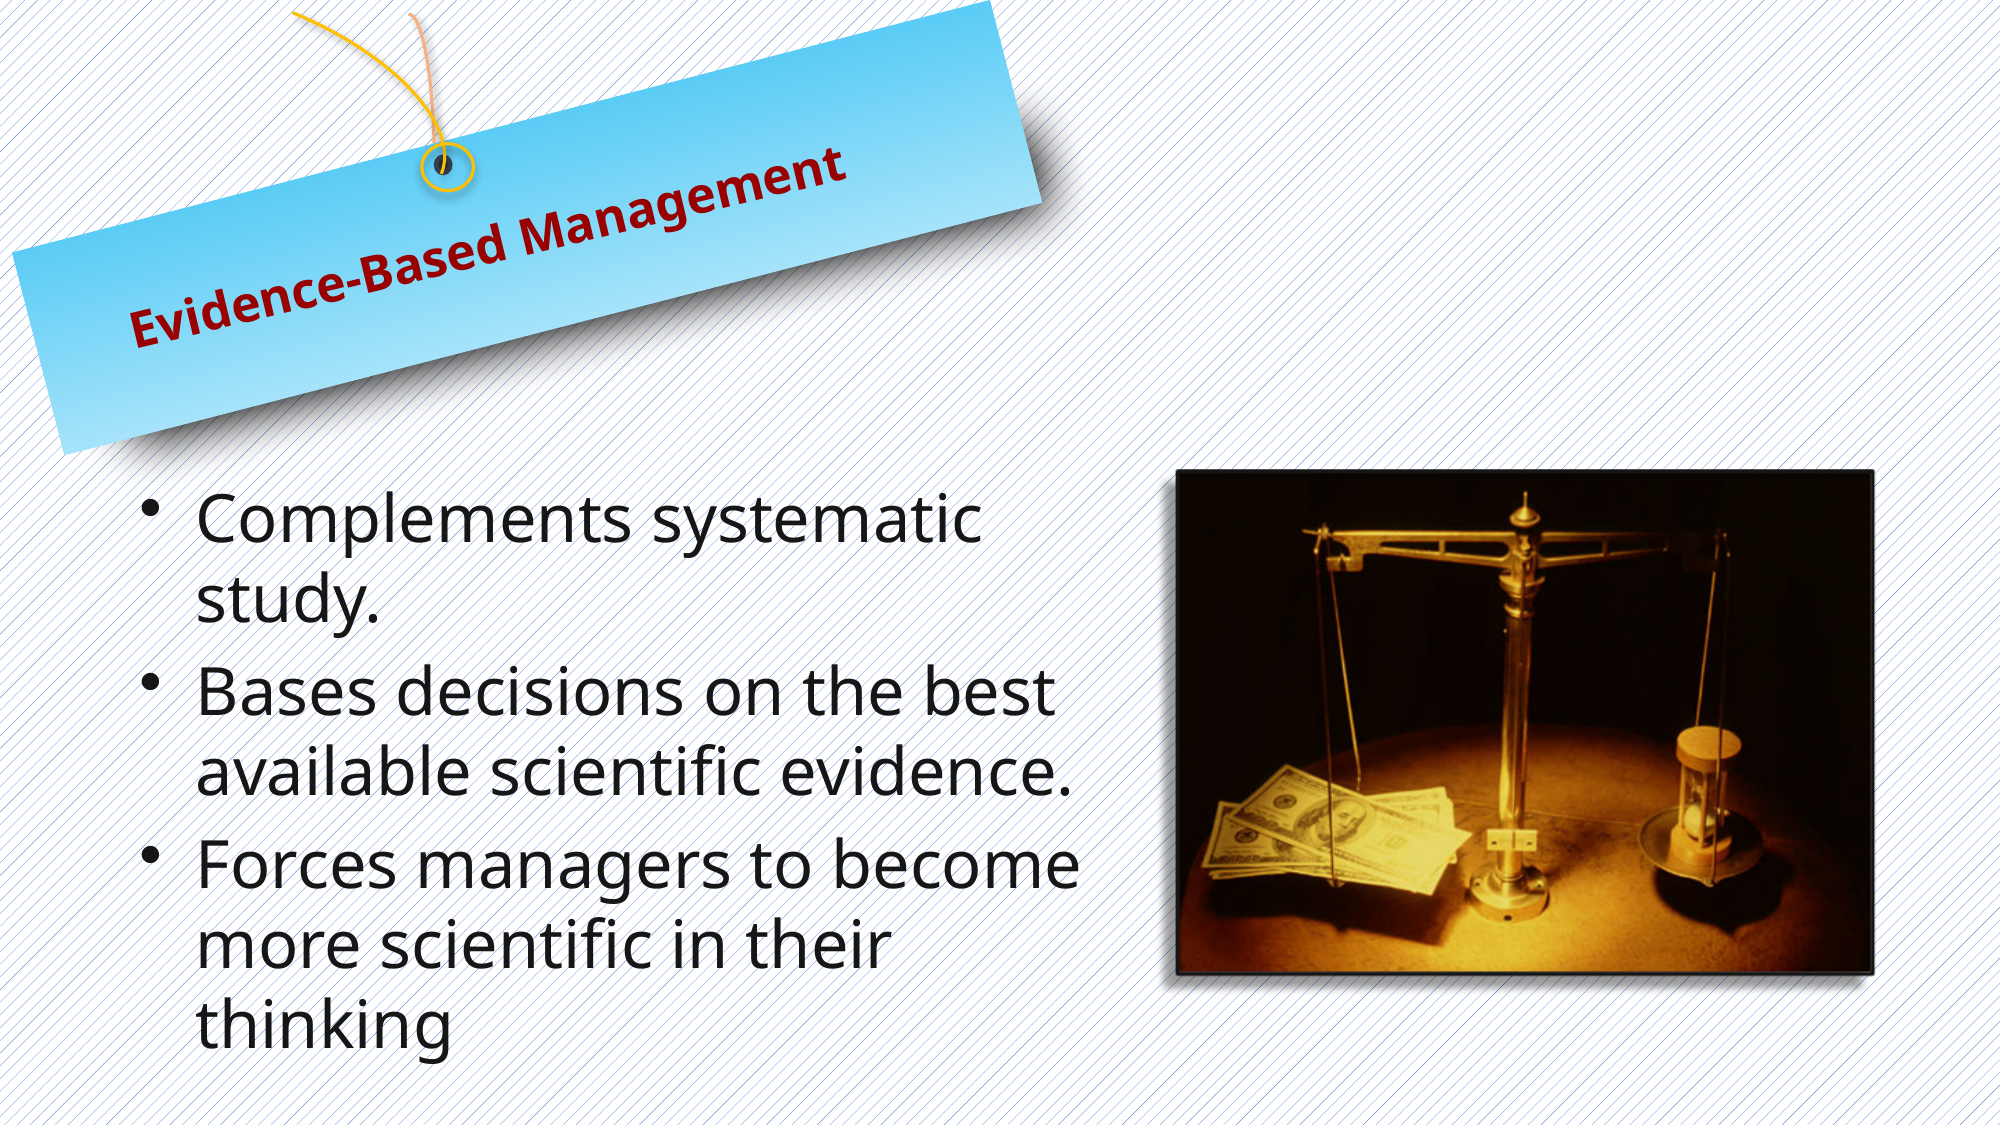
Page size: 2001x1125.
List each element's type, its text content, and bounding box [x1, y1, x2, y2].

text_box Complements systematic study. Bases decisions on the best available scientific evidence. Forces managers to become more scientific in their thinking [124, 468, 1125, 1070]
text_box [420, 142, 475, 192]
text_box [10, 0, 1044, 457]
text_box [257, 11, 445, 164]
text_box Evidence-Based Management [106, 96, 956, 370]
text_box [407, 12, 434, 106]
picture [1151, 468, 1876, 1001]
